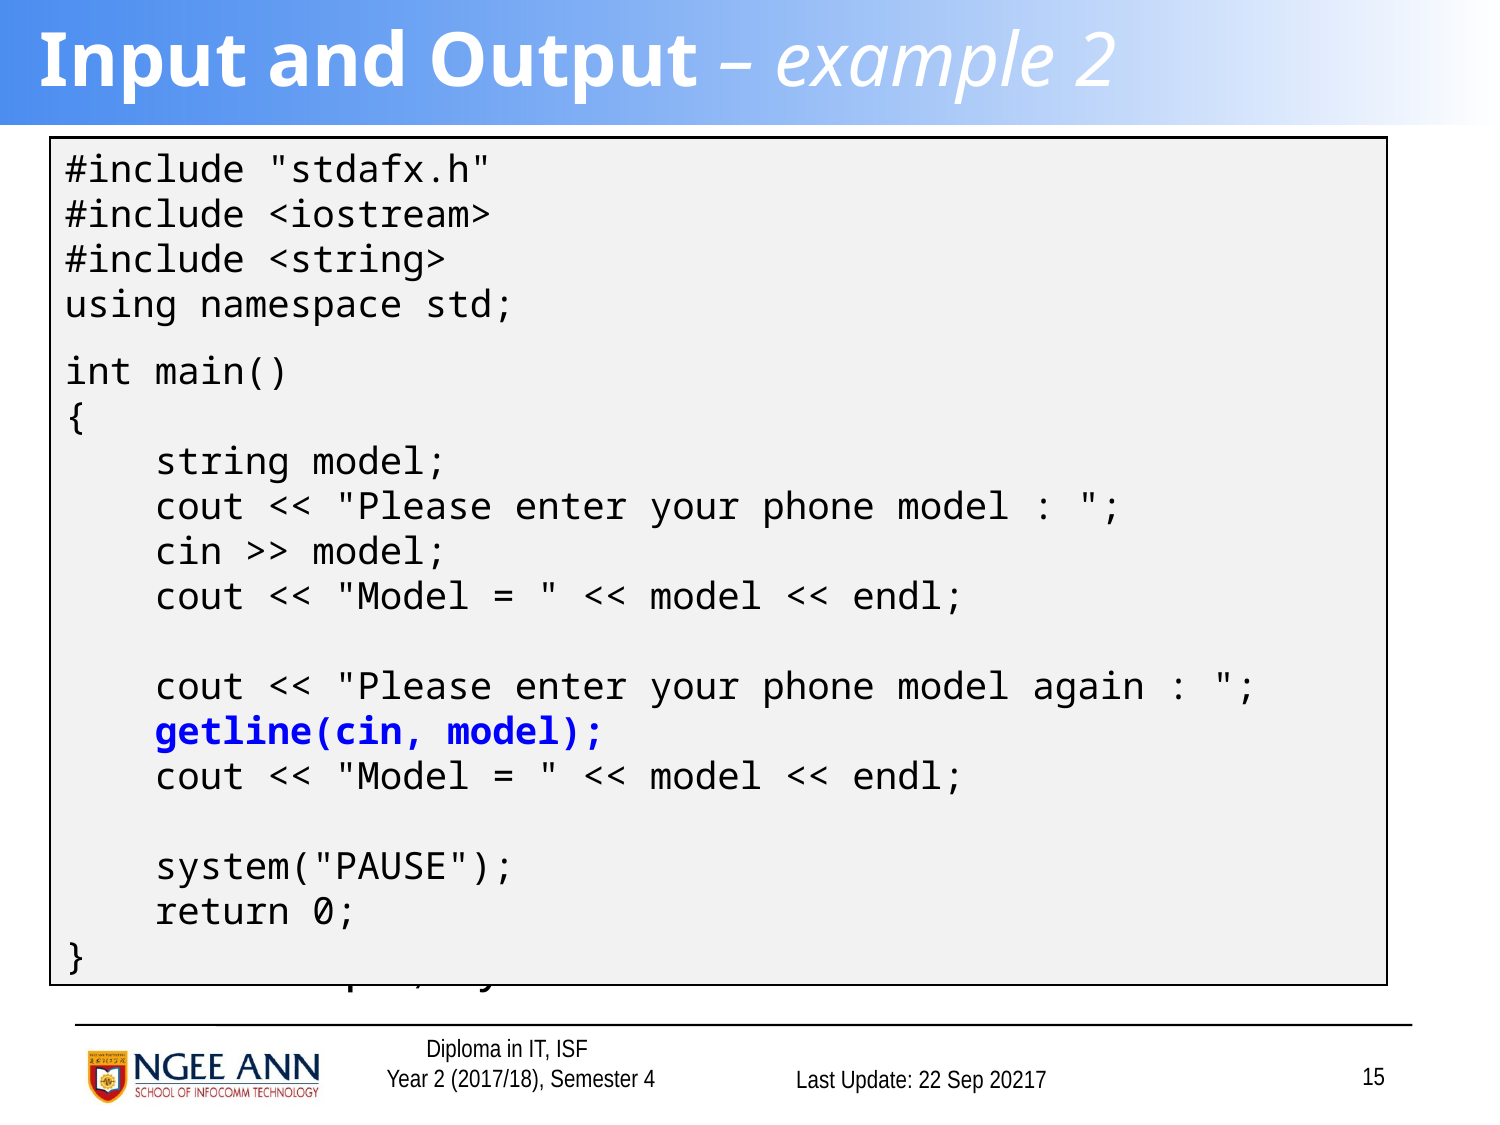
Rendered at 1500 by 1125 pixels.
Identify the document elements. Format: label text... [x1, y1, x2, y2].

list For example, if you enter “Lee Shi Shui” for both [62, 924, 1400, 1025]
picture [62, 1028, 344, 1125]
title Input and Output – example 2 [23, 0, 1500, 115]
text_box #include "stdafx.h" #include <iostream> #include <string> using namespace std; int main() { string model; cout << "Please enter your phone model : "; cin >> model; cout << "Model = " << model << endl; cout << "Please enter your phone model again : "; getline(cin, model); cout << "Model = " << model << endl; system("PAUSE"); return 0; } [49, 137, 1388, 985]
